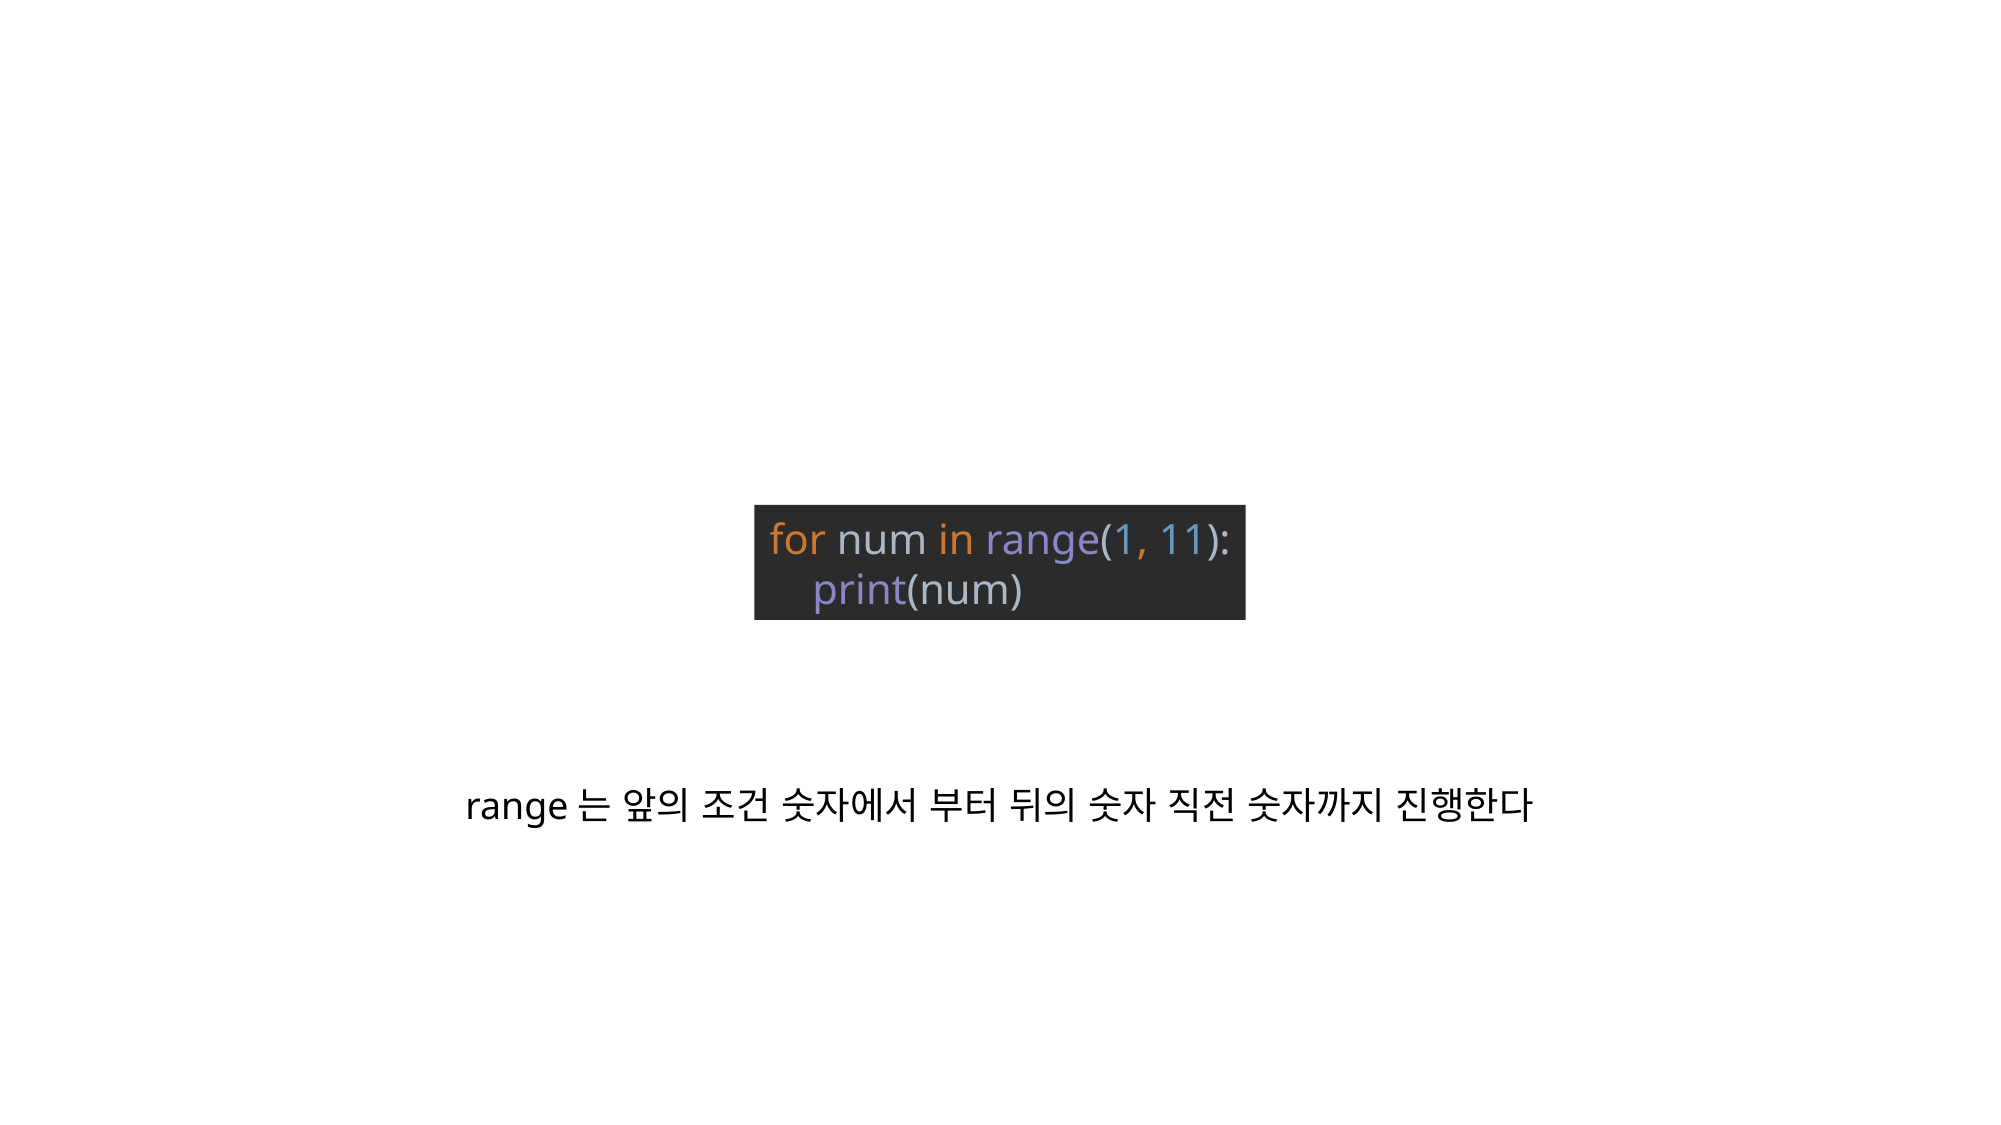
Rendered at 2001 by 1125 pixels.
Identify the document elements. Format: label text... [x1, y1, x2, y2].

text_box range는 앞의 조건 숫자에서 부터 뒤의 숫자 직전 숫자까지 진행한다 [385, 774, 1615, 834]
text_box for num in range(1, 11): print(num) [754, 504, 1246, 620]
